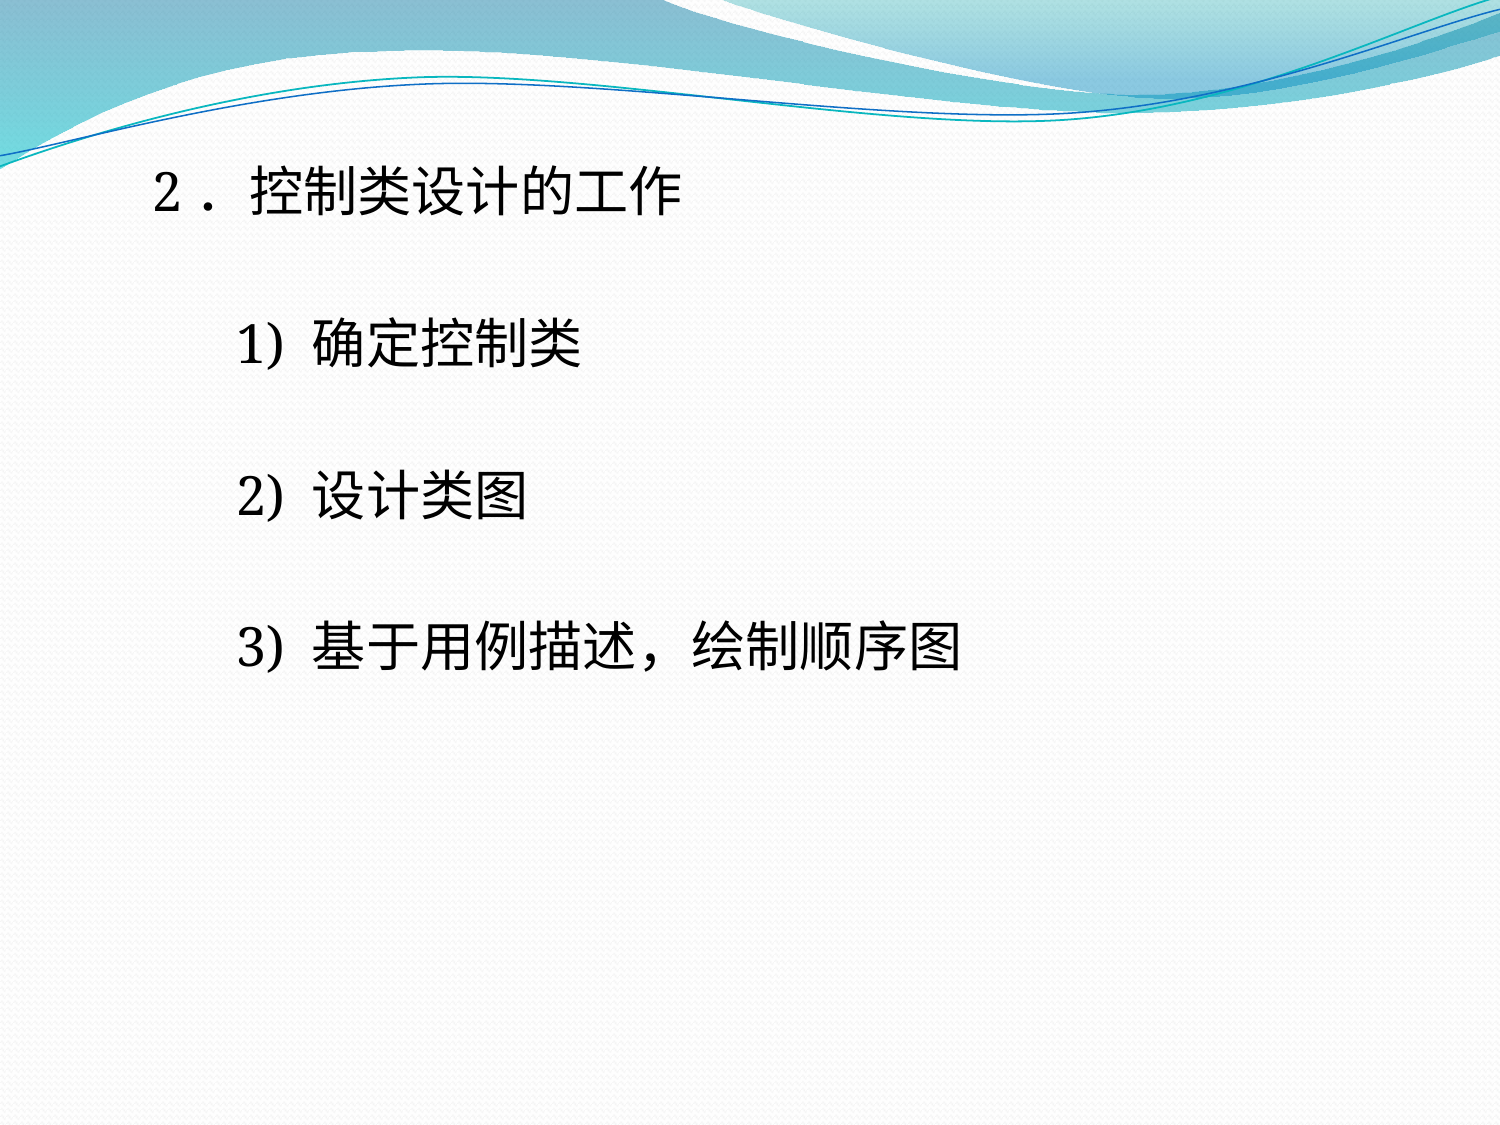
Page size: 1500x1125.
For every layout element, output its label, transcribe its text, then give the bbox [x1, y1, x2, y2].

list 2．控制类设计的工作 1) 确定控制类 2) 设计类图 3) 基于用例描述，绘制顺序图 [53, 149, 1391, 1125]
